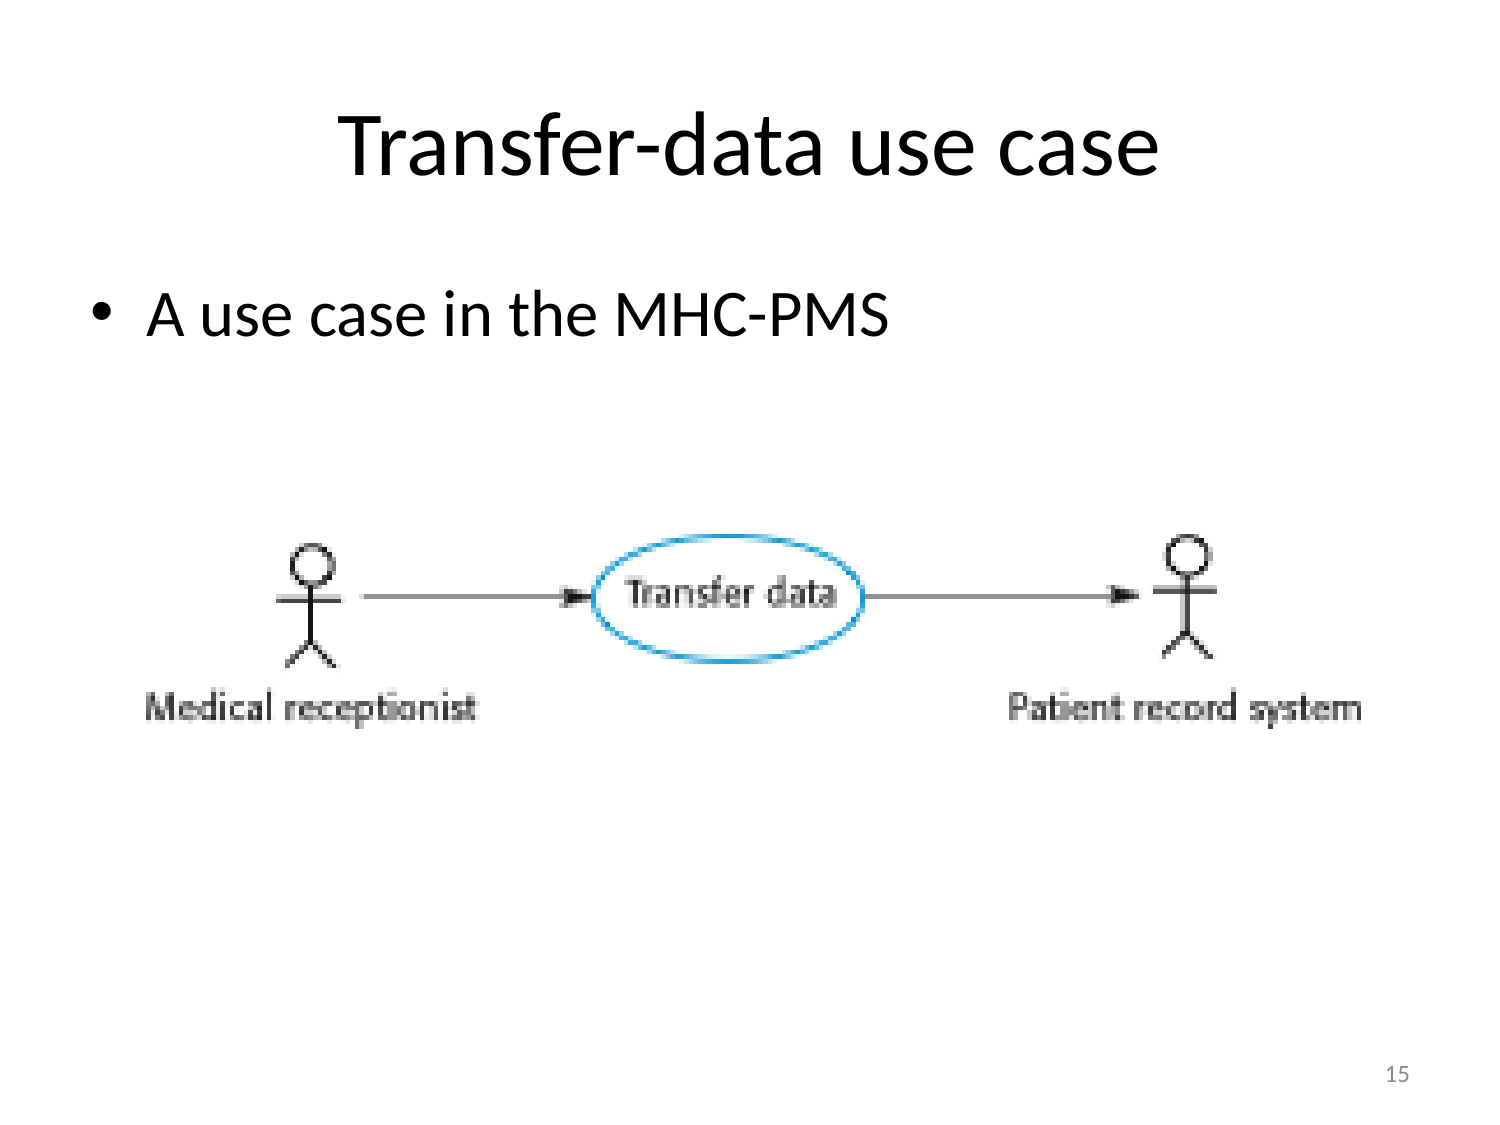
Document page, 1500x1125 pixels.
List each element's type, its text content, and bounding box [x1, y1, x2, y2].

slide_number 15 [1074, 1042, 1425, 1103]
list A use case in the MHC-PMS [75, 262, 1425, 1005]
title Transfer-data use case [75, 45, 1425, 233]
picture [141, 534, 1371, 735]
